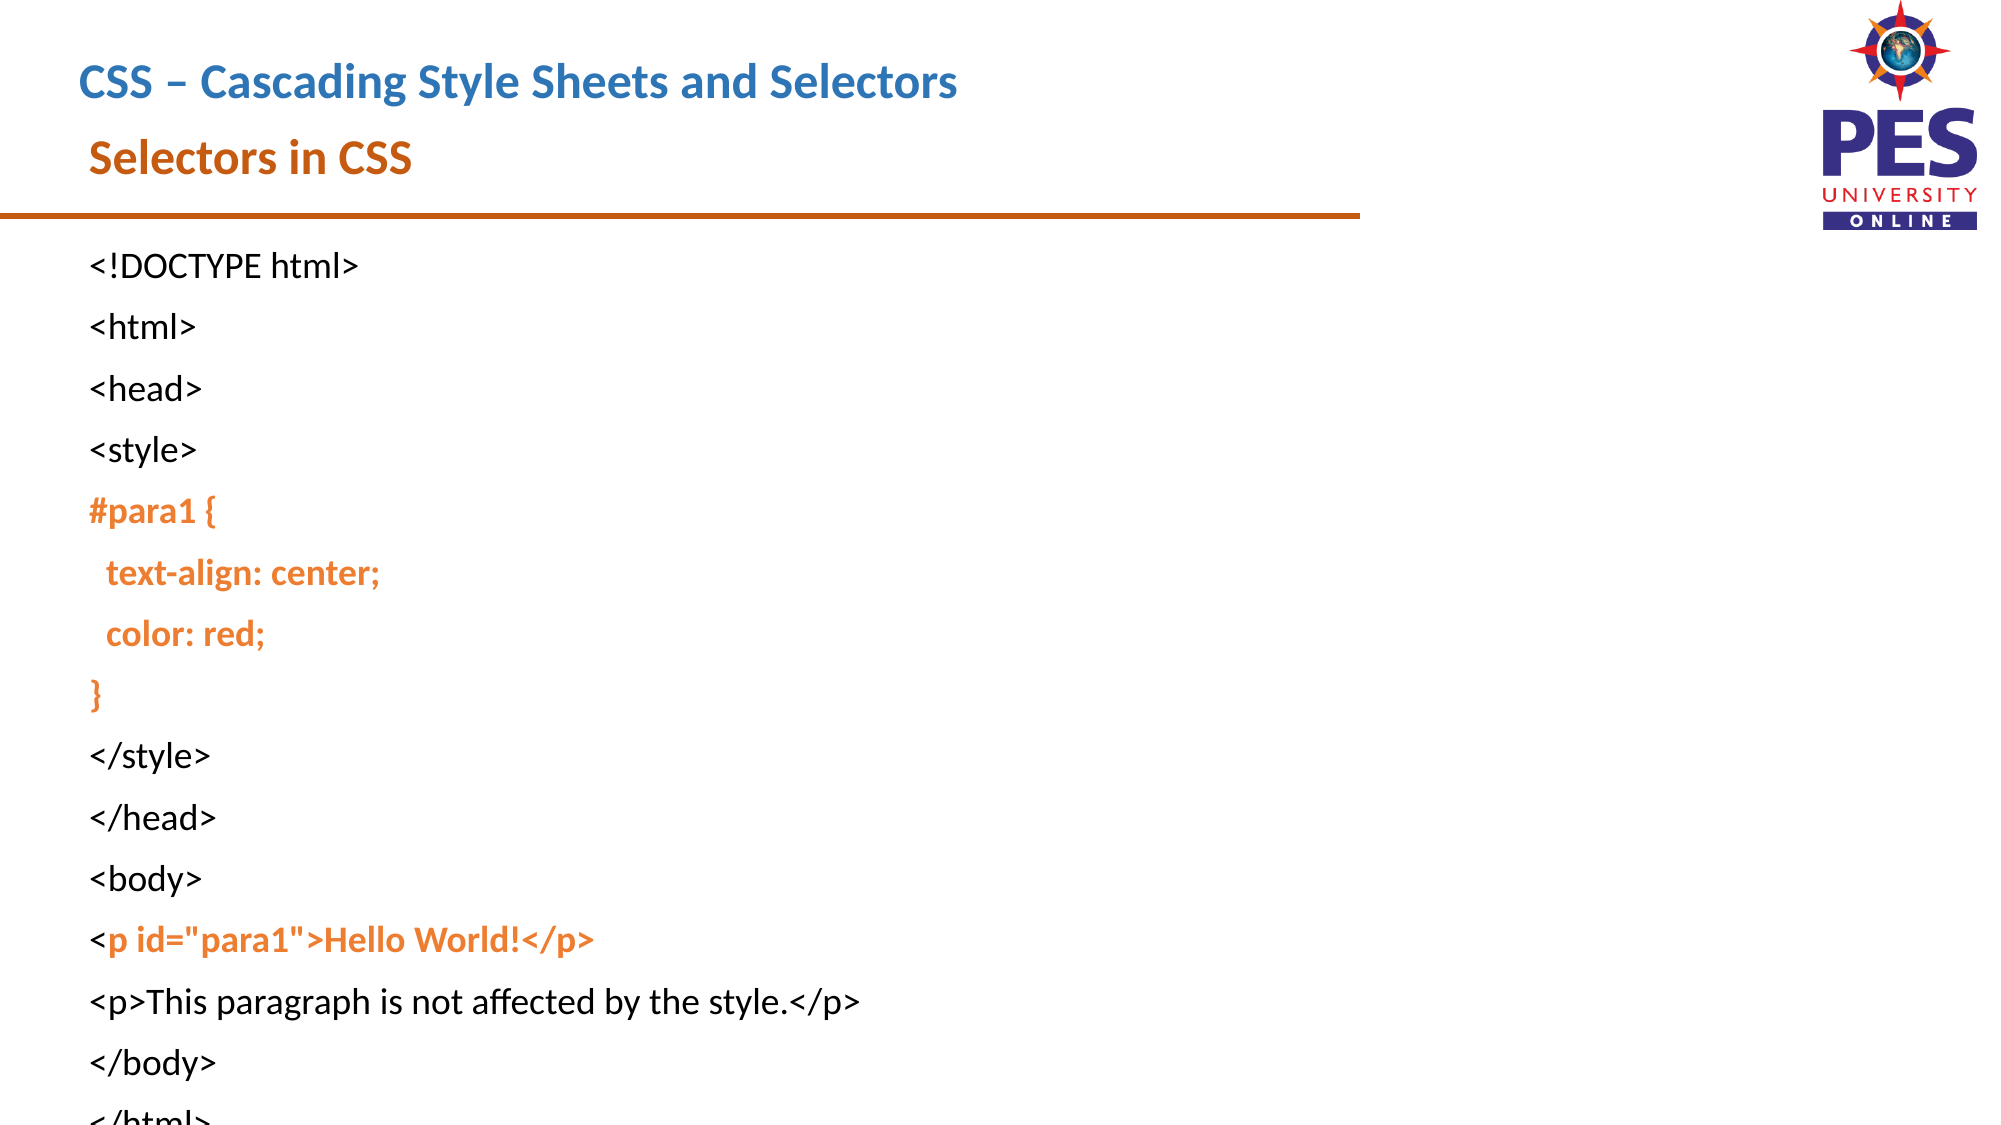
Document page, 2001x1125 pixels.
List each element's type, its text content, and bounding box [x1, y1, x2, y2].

picture [1823, 0, 1977, 230]
text_box CSS – Cascading Style Sheets and Selectors [64, 41, 1295, 117]
list <!DOCTYPE html> <html> <head> <style> #para1 { text-align: center; color: red; } </style> </head> <body> <p id="para1">Hello World!</p> <p>This paragraph is not affected by the style.</p> </body> </html> [74, 238, 1800, 953]
text_box Selectors in CSS [74, 117, 1387, 193]
